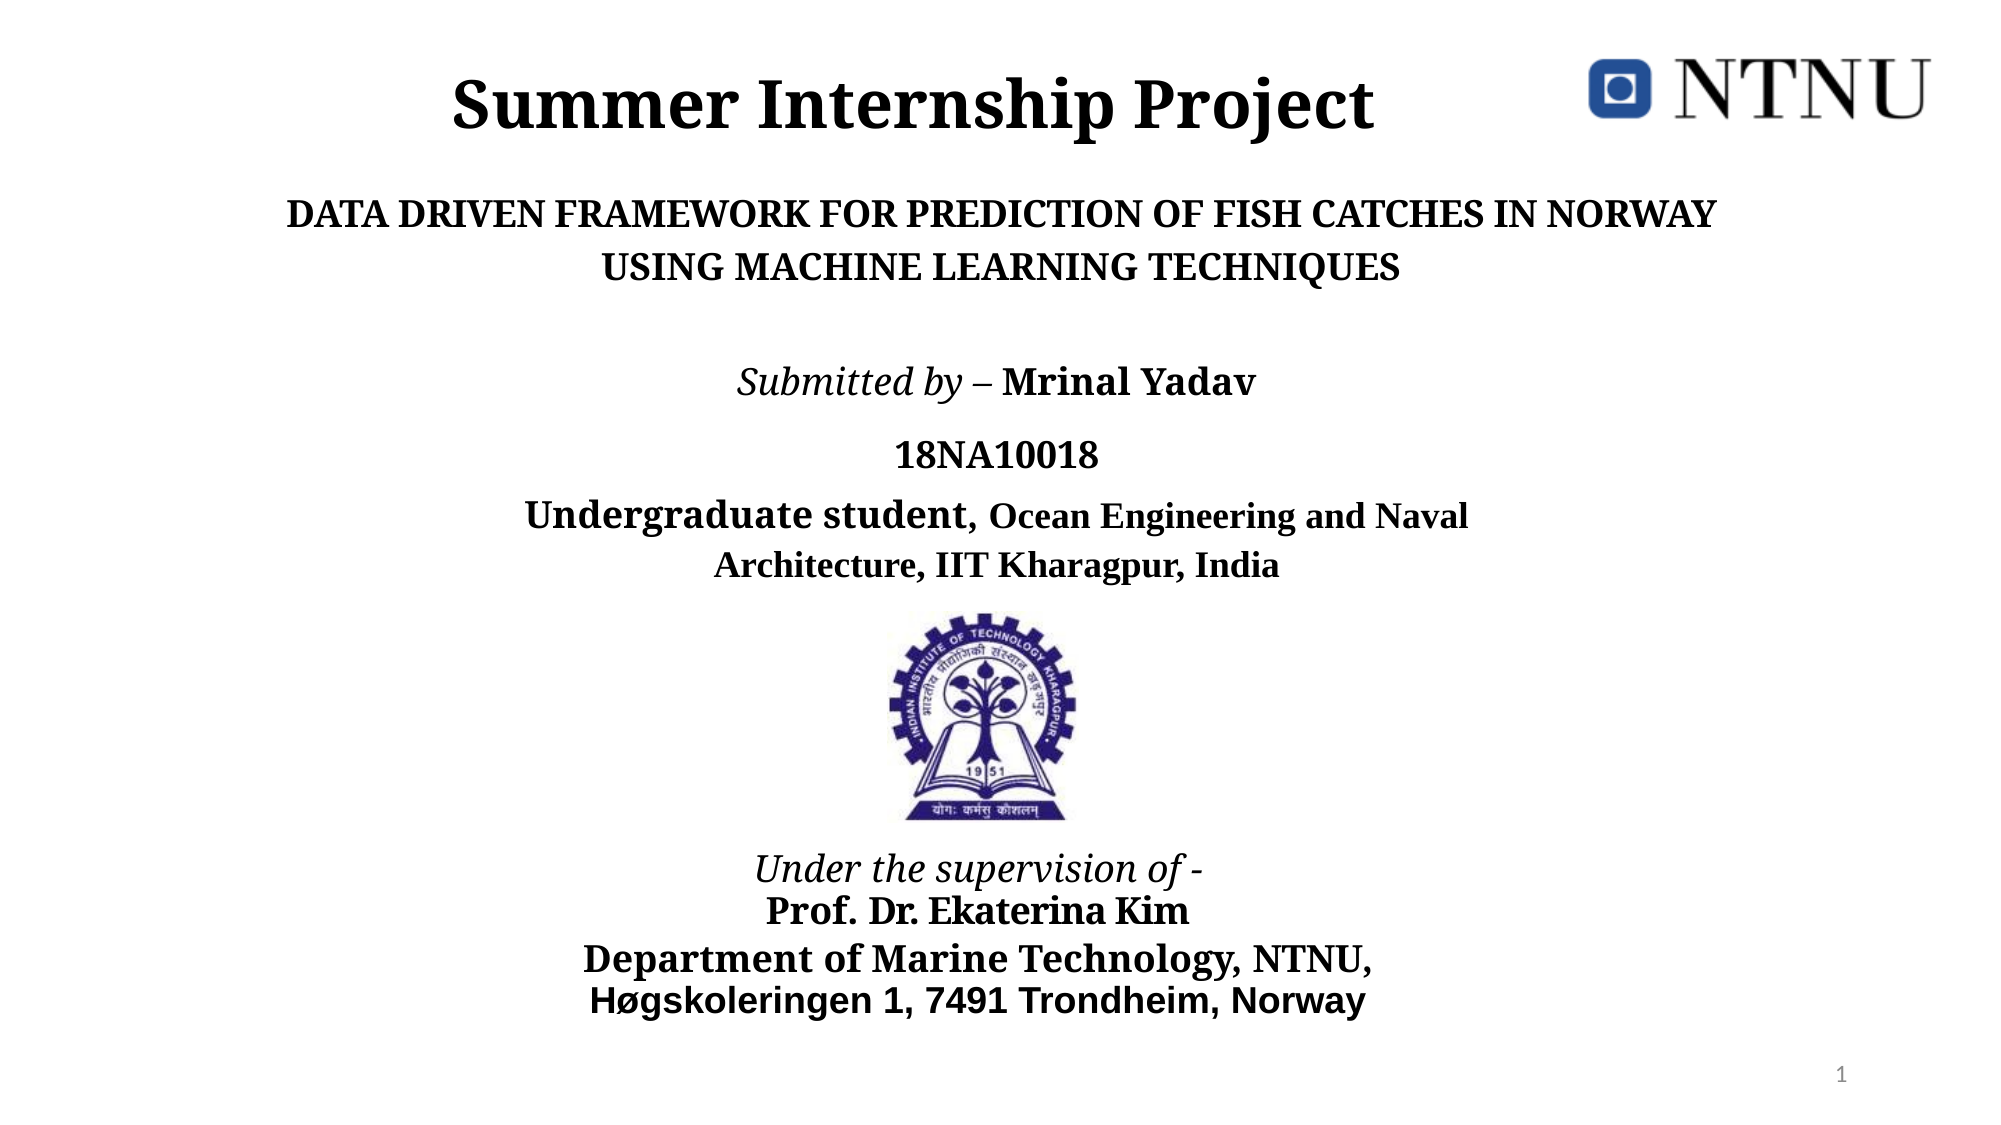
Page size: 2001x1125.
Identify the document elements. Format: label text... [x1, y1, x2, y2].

title Summer Internship Project [137, 59, 1863, 155]
picture [1554, 40, 1982, 135]
slide_number 1 [1412, 1042, 1863, 1103]
picture [887, 611, 1079, 823]
list DATA DRIVEN FRAMEWORK FOR PREDICTION OF FISH CATCHES IN NORWAY USING MACHINE LEARNING TECHNIQUES Submitted by – Mrinal Yadav 18NA10018 Undergraduate student, Ocean Engineering and Naval Architecture, IIT Kharagpur, India Under the supervision of - Prof. Dr. Ekaterina Kim Department of Marine Technology, NTNU, Høgskoleringen 1, 7491 Trondheim, Norway [137, 174, 1863, 1108]
